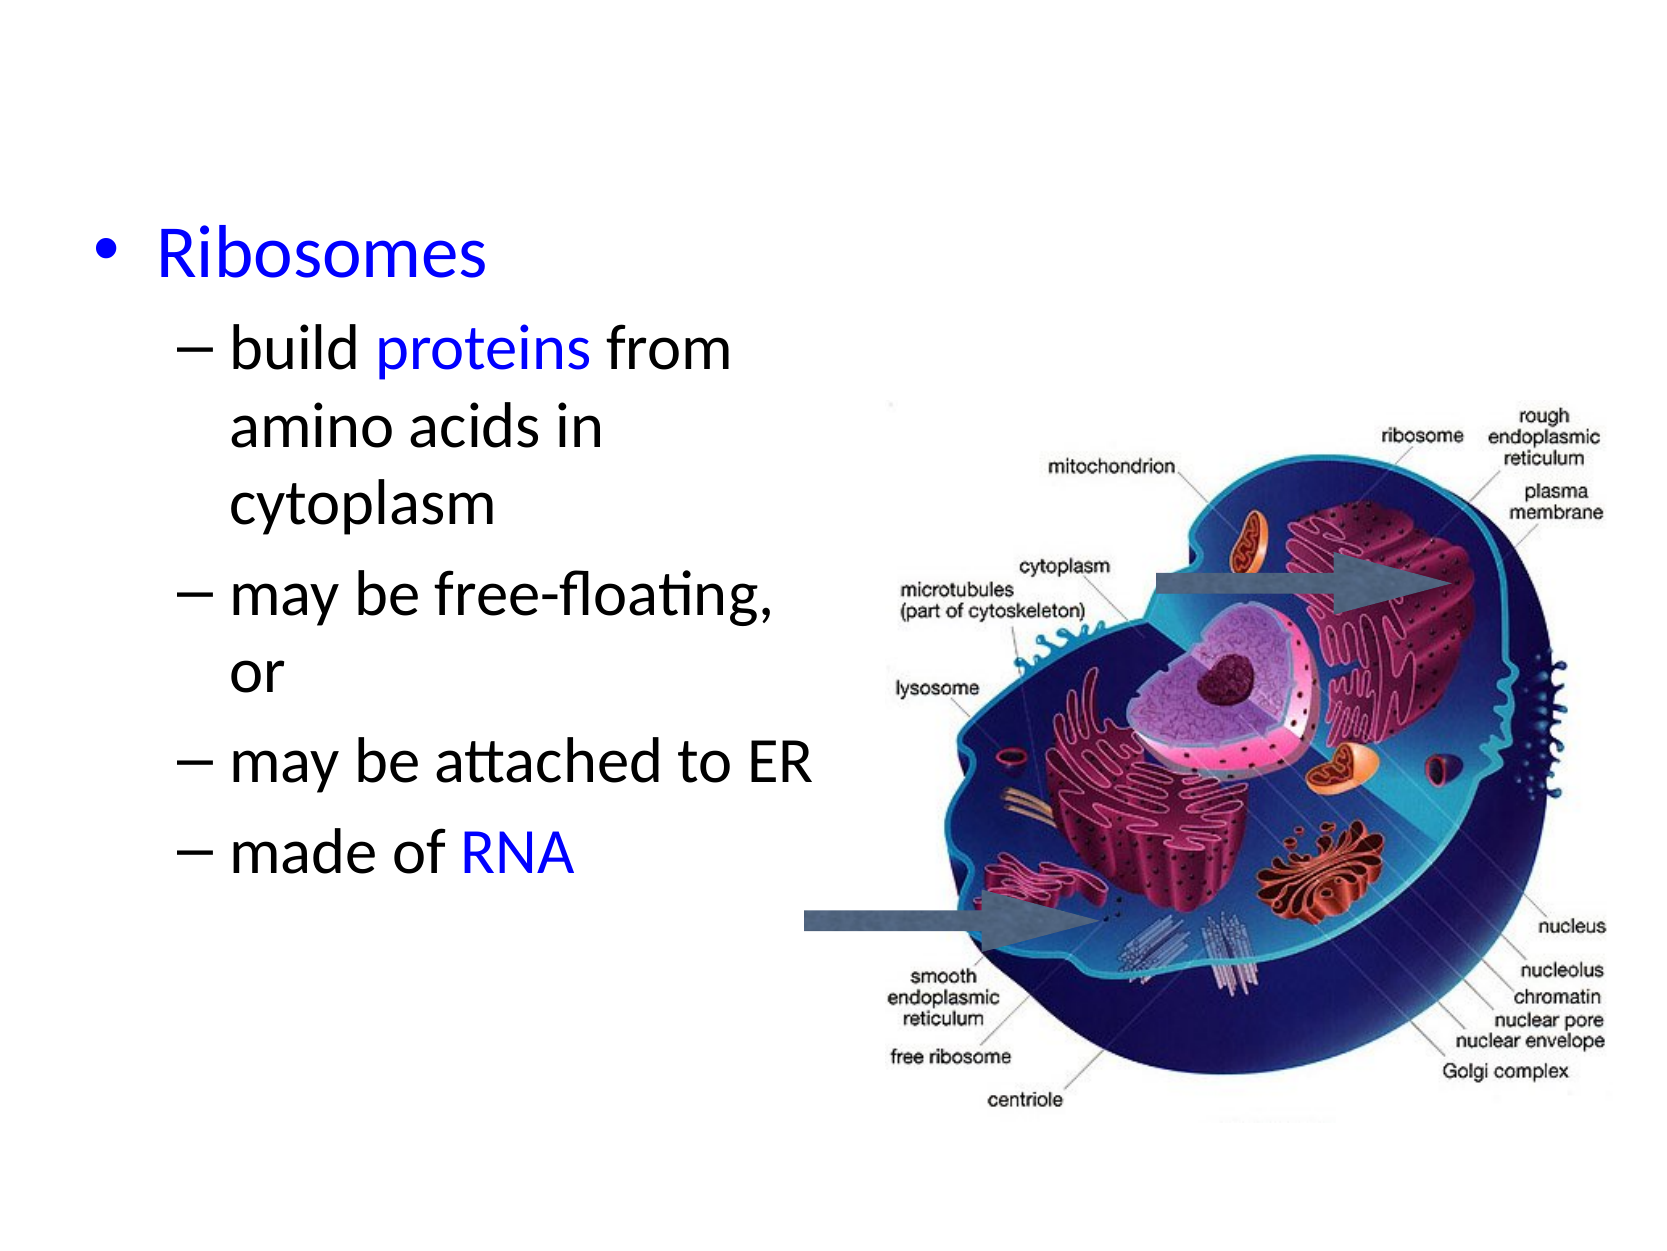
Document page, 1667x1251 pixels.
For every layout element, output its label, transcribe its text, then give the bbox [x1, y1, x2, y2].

picture [885, 400, 1613, 1123]
text_box [804, 910, 880, 932]
list Ribosomes build proteins from amino acids in cytoplasm may be free-floating, or may be attached to ER made of RNA [77, 193, 861, 1130]
